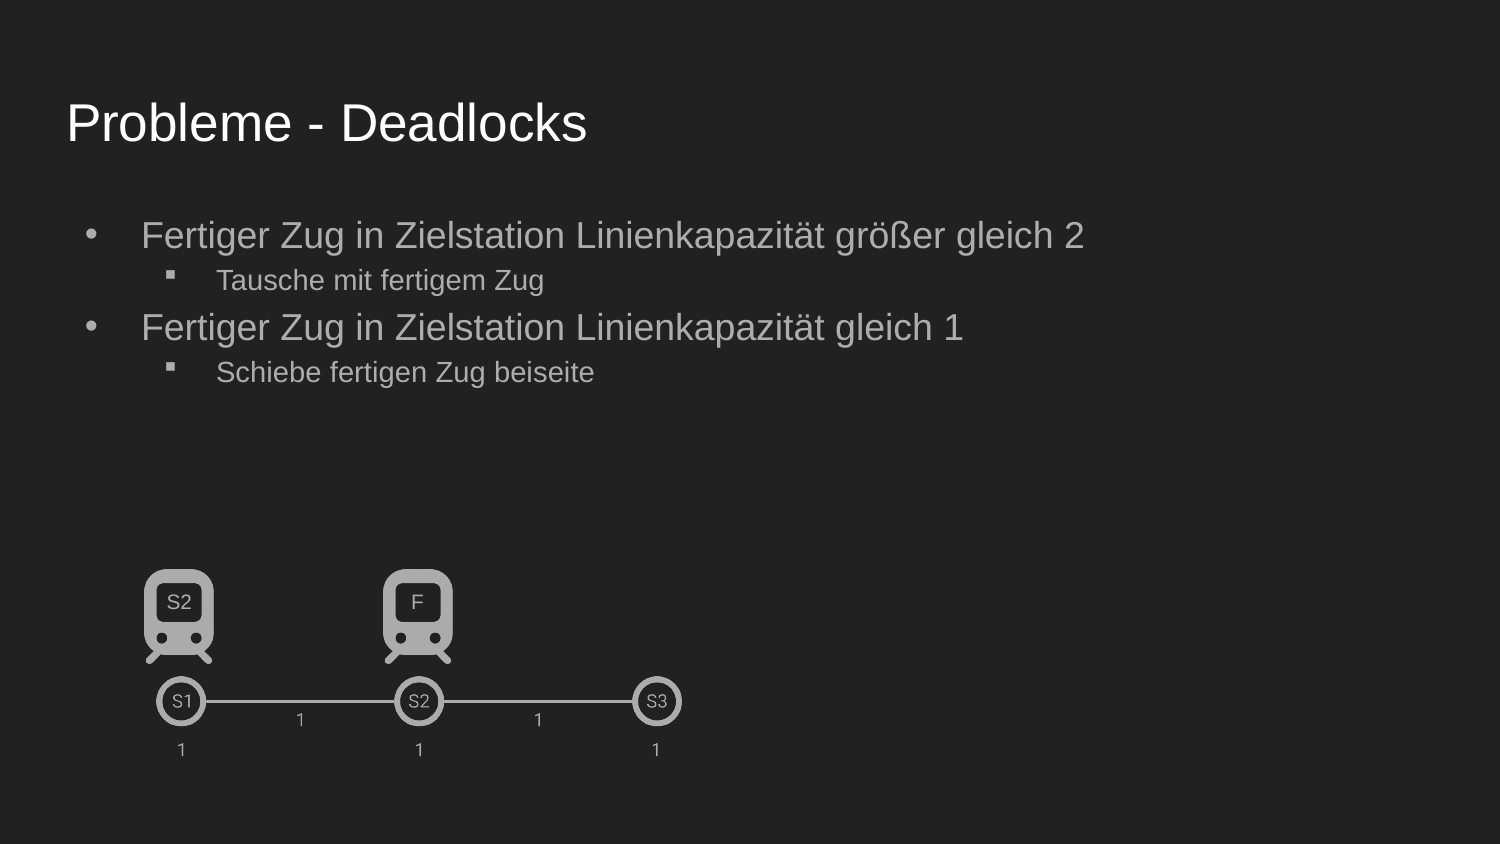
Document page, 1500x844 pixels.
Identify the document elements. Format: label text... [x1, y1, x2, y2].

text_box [144, 569, 215, 664]
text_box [383, 569, 455, 664]
title Probleme - Deadlocks [51, 72, 1449, 167]
picture [155, 675, 682, 761]
list Fertiger Zug in Zielstation Linienkapazität größer gleich 2 Tausche mit fertigem Zug Fertiger Zug in Zielstation Linienkapazität gleich 1 Schiebe fertigen Zug beiseite [51, 189, 1449, 750]
